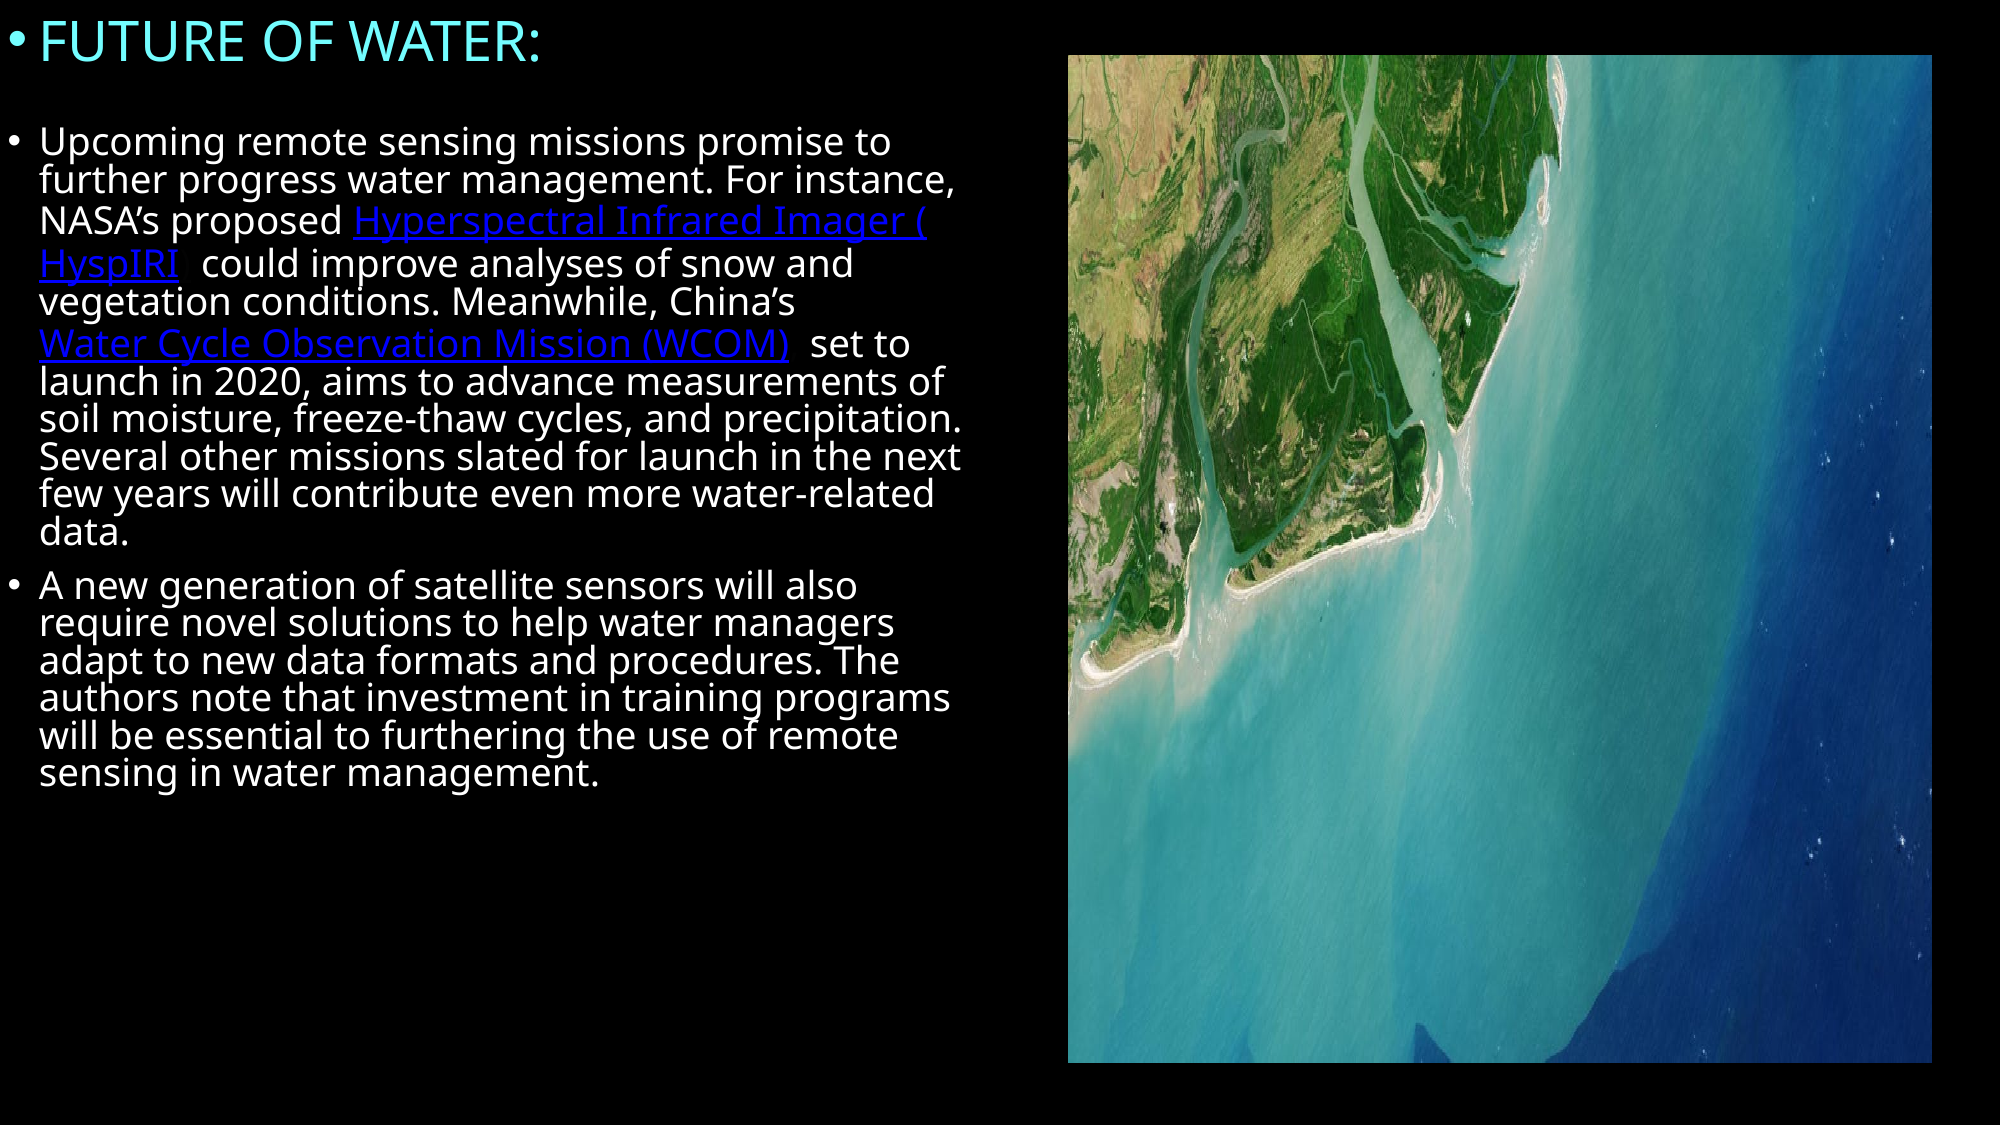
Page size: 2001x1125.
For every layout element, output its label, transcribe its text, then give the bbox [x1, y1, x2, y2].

picture [1068, 55, 1932, 1064]
list FUTURE OF WATER: Upcoming remote sensing missions promise to further progress water management. For instance, NASA’s proposed Hyperspectral Infrared Imager (HyspIRI) could improve analyses of snow and vegetation conditions. Meanwhile, China’s Water Cycle Observation Mission (WCOM), set to launch in 2020, aims to advance measurements of soil moisture, freeze-thaw cycles, and precipitation. Several other missions slated for launch in the next few years will contribute even more water-related data. A new generation of satellite sensors will also require novel solutions to help water managers adapt to new data formats and procedures. The authors note that investment in training programs will be essential to furthering the use of remote sensing in water management. [0, 9, 1006, 1115]
